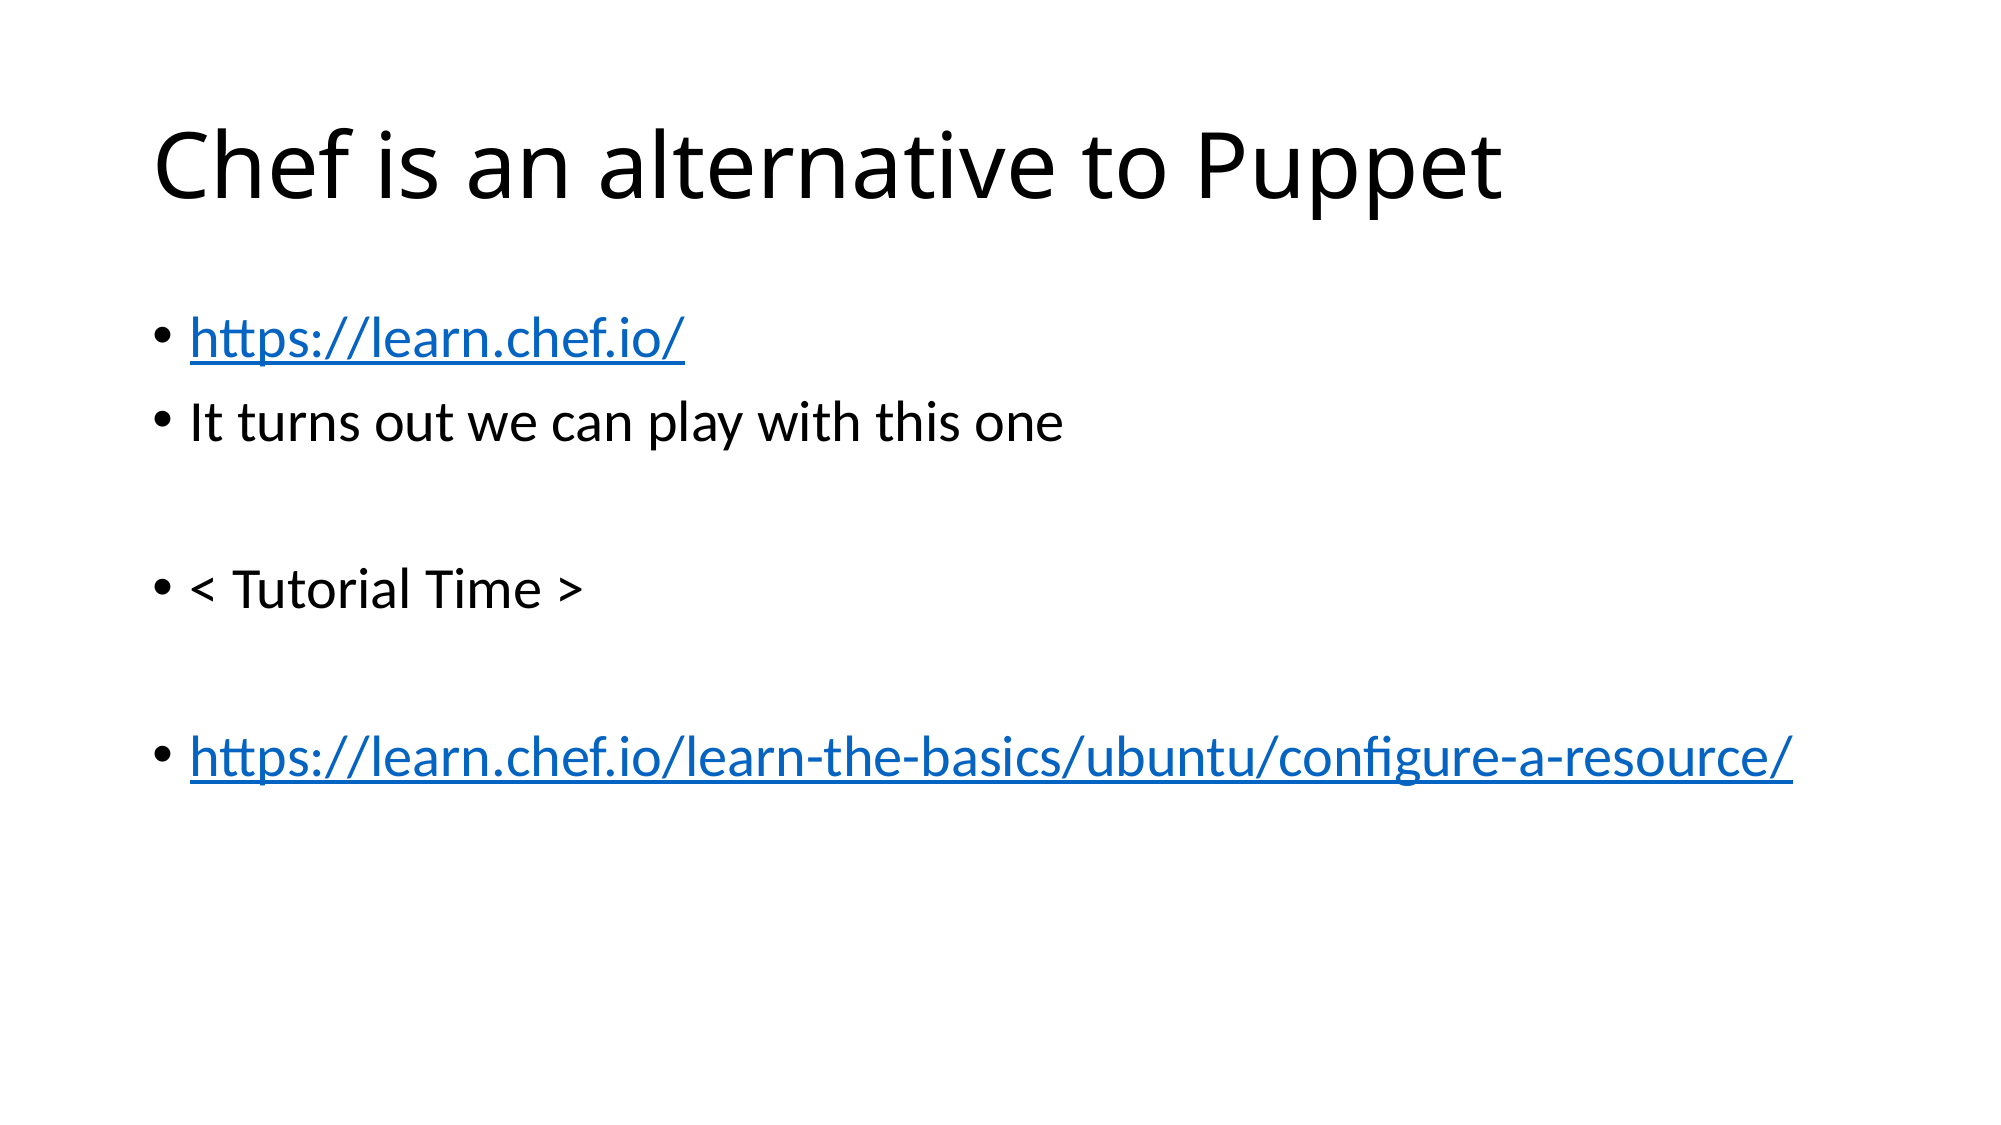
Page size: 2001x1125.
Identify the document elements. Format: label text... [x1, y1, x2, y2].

title Chef is an alternative to Puppet [137, 59, 1863, 278]
list https://learn.chef.io/ It turns out we can play with this one < Tutorial Time > https://learn.chef.io/learn-the-basics/ubuntu/configure-a-resource/ [137, 299, 1863, 1014]
